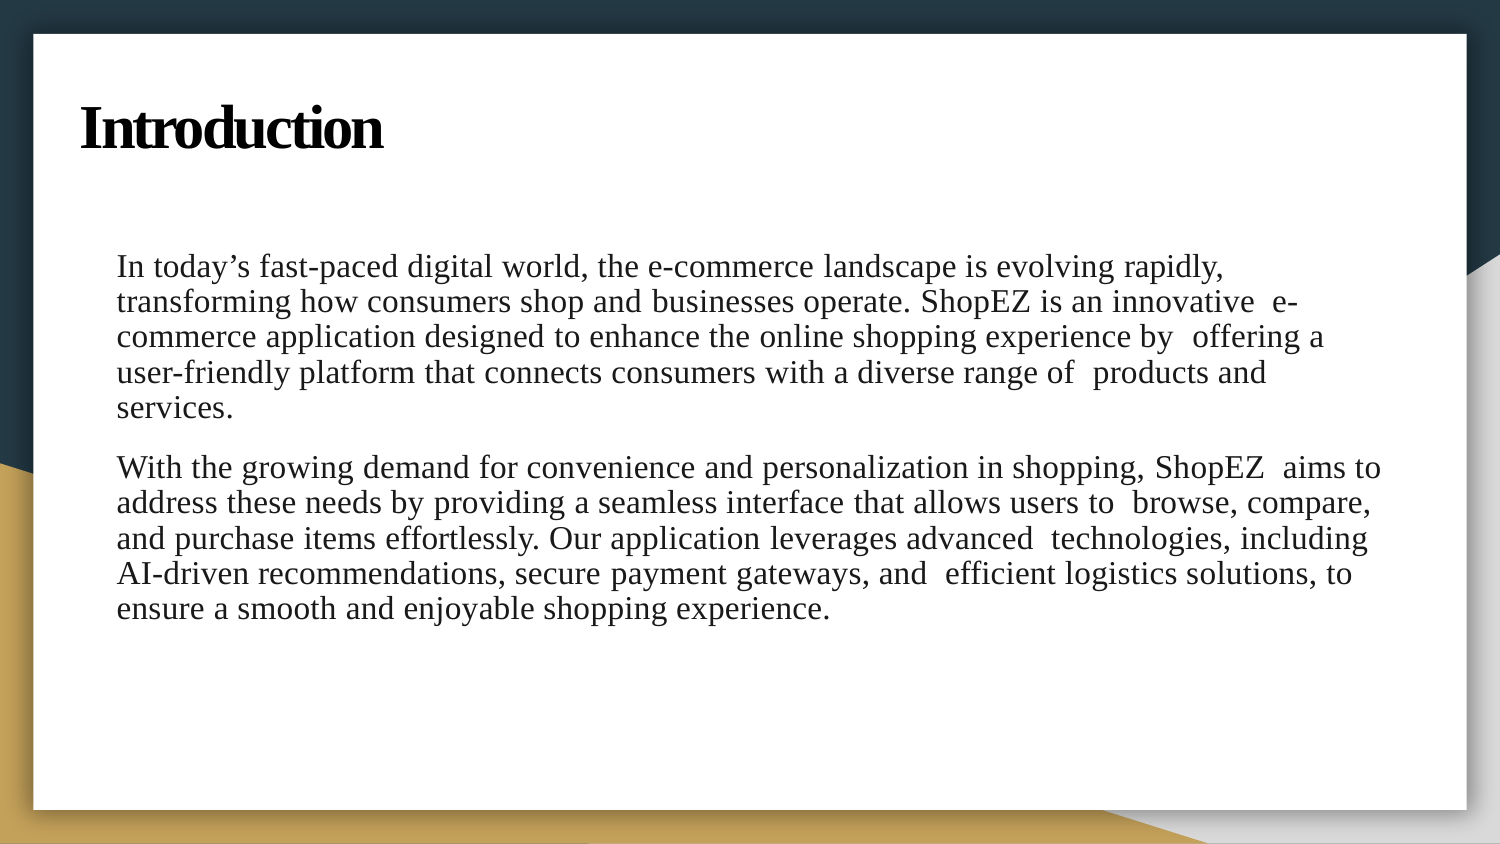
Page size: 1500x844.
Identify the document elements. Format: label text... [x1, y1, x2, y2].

title Introduction [77, 84, 420, 228]
text_box In today’s fast-paced digital world, the e-commerce landscape is evolving rapidly, transforming how consumers shop and businesses operate. ShopEZ is an innovative e-commerce application designed to enhance the online shopping experience by offering a user-friendly platform that connects consumers with a diverse range of products and services. With the growing demand for convenience and personalization in shopping, ShopEZ aims to address these needs by providing a seamless interface that allows users to browse, compare, and purchase items effortlessly. Our application leverages advanced technologies, including AI-driven recommendations, secure payment gateways, and efficient logistics solutions, to ensure a smooth and enjoyable shopping experience. [114, 244, 1396, 627]
picture [0, 0, 1500, 844]
